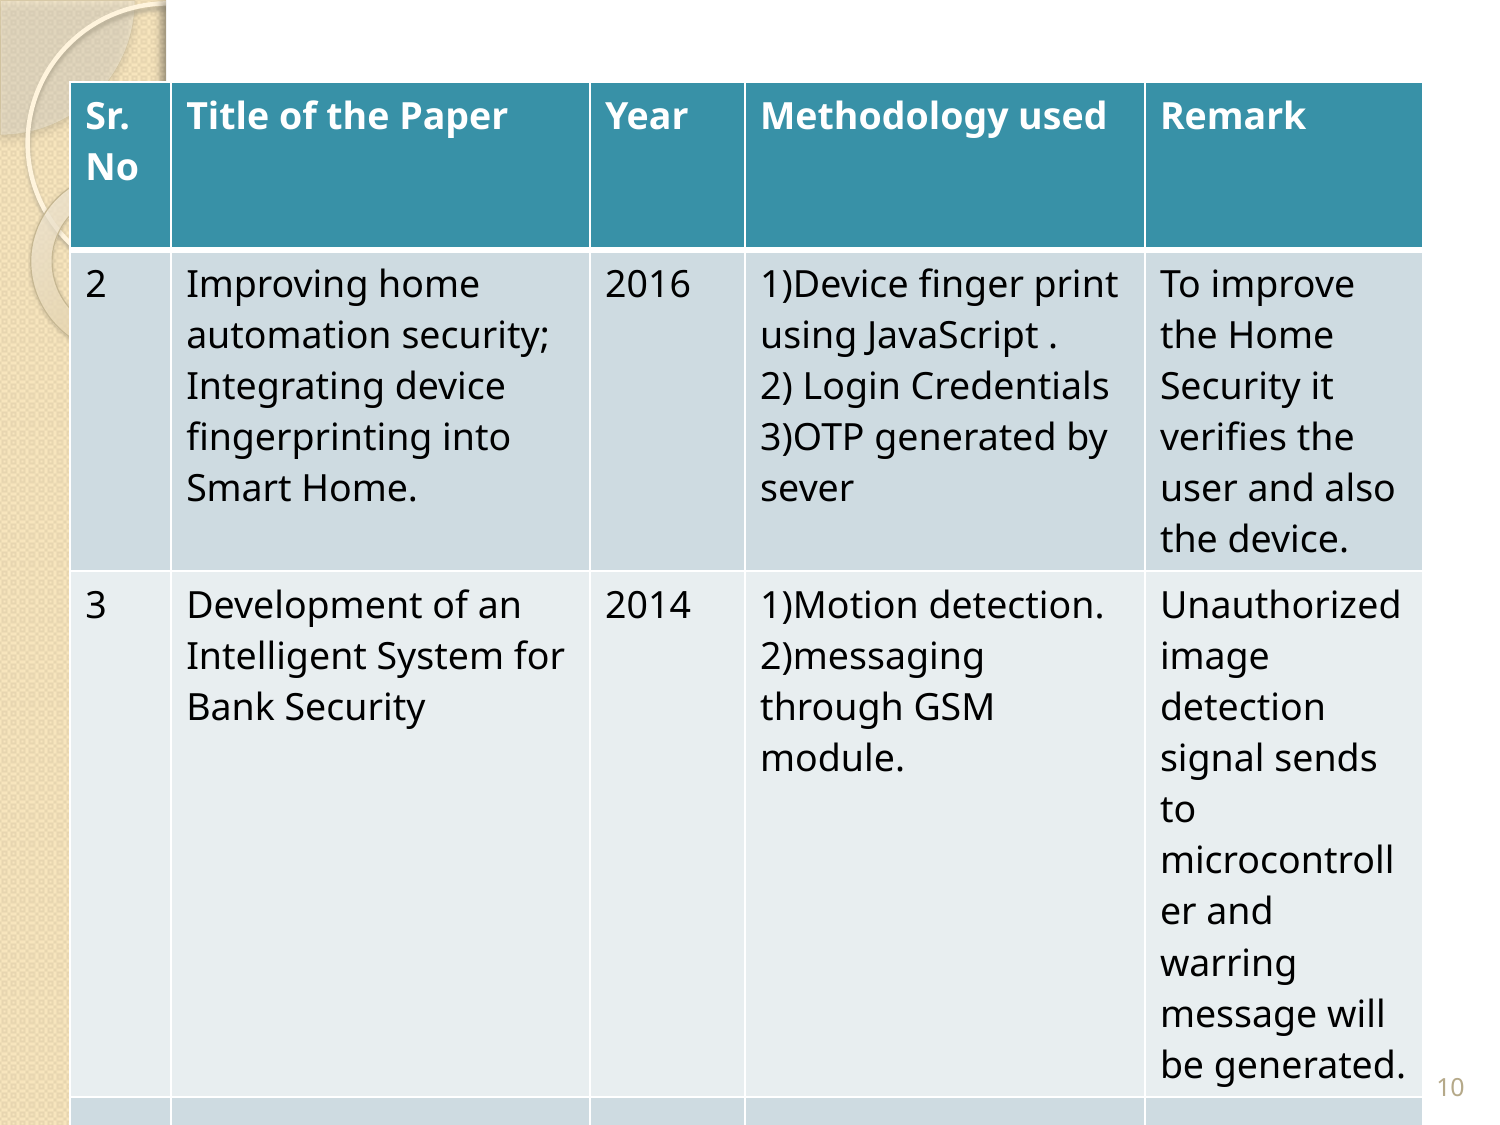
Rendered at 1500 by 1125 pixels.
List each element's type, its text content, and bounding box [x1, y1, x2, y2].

table_cell Unauthorized image detection signal sends to microcontroller and warring message will be generated. [1146, 572, 1422, 1096]
table_cell To improve the Home Security it verifies the user and also the device. [1146, 253, 1422, 570]
table_cell 2 [71, 253, 170, 570]
table_cell Improving home automation security; Integrating device fingerprinting into Smart Home. [172, 253, 589, 570]
table_header Title of the Paper [172, 83, 589, 247]
table_cell [1146, 1098, 1422, 1125]
slide_number 10 [1413, 1034, 1488, 1113]
title . [75, 0, 1425, 129]
table_header Year [591, 83, 744, 247]
table_cell 2014 [591, 572, 744, 1096]
table_cell [746, 1098, 1144, 1125]
table_header Sr. No [71, 83, 170, 247]
table_cell [591, 1098, 744, 1125]
table_header Methodology used [746, 83, 1144, 247]
table_cell 1)Motion detection. 2)messaging through GSM module. [746, 572, 1144, 1096]
table_cell [172, 1098, 589, 1125]
table_cell 3 [71, 572, 170, 1096]
table_cell 1)Device finger print using JavaScript . 2) Login Credentials 3)OTP generated by sever [746, 253, 1144, 570]
table_cell [71, 1098, 170, 1125]
table_cell Development of an Intelligent System for Bank Security [172, 572, 589, 1096]
table_header Remark [1146, 83, 1422, 247]
table_cell 2016 [591, 253, 744, 570]
